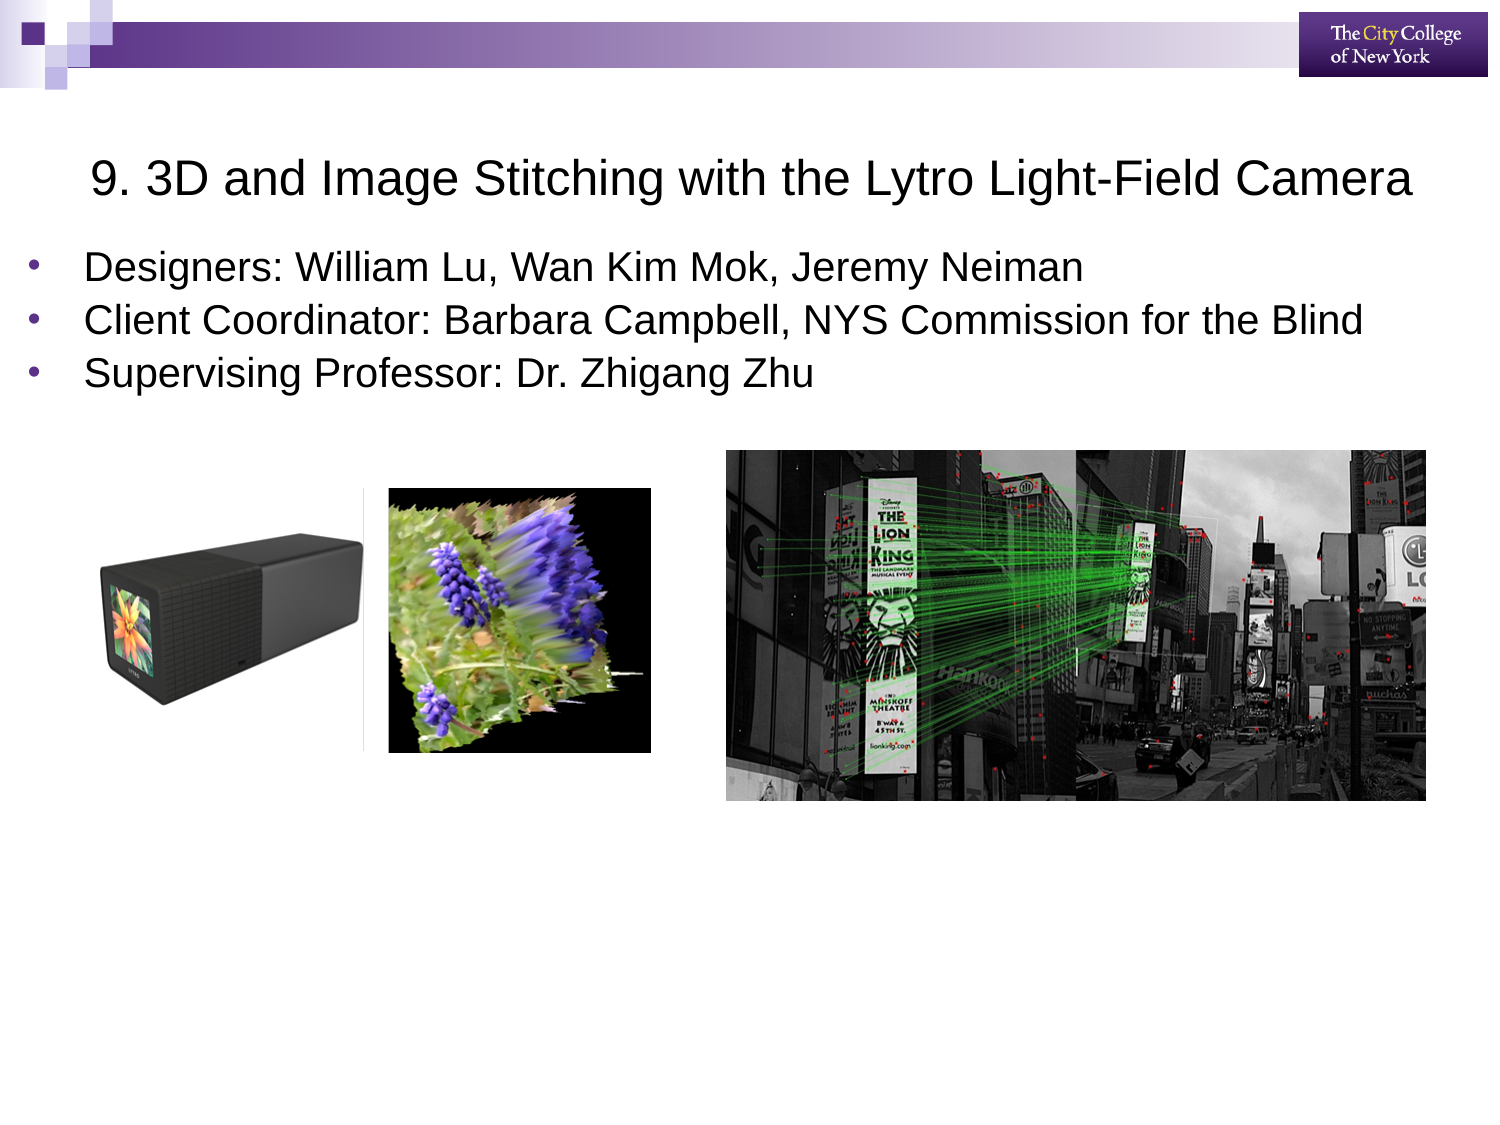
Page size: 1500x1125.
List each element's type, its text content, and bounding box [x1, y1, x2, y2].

picture [99, 487, 653, 754]
picture [724, 449, 1428, 802]
title 9. 3D and Image Stitching with the Lytro Light-Field Camera [74, 74, 1476, 237]
list Designers: William Lu, Wan Kim Mok, Jeremy Neiman Client Coordinator: Barbara Campbell, NYS Commission for the Blind Supervising Professor: Dr. Zhigang Zhu [12, 237, 1476, 1038]
picture [1299, 12, 1488, 77]
